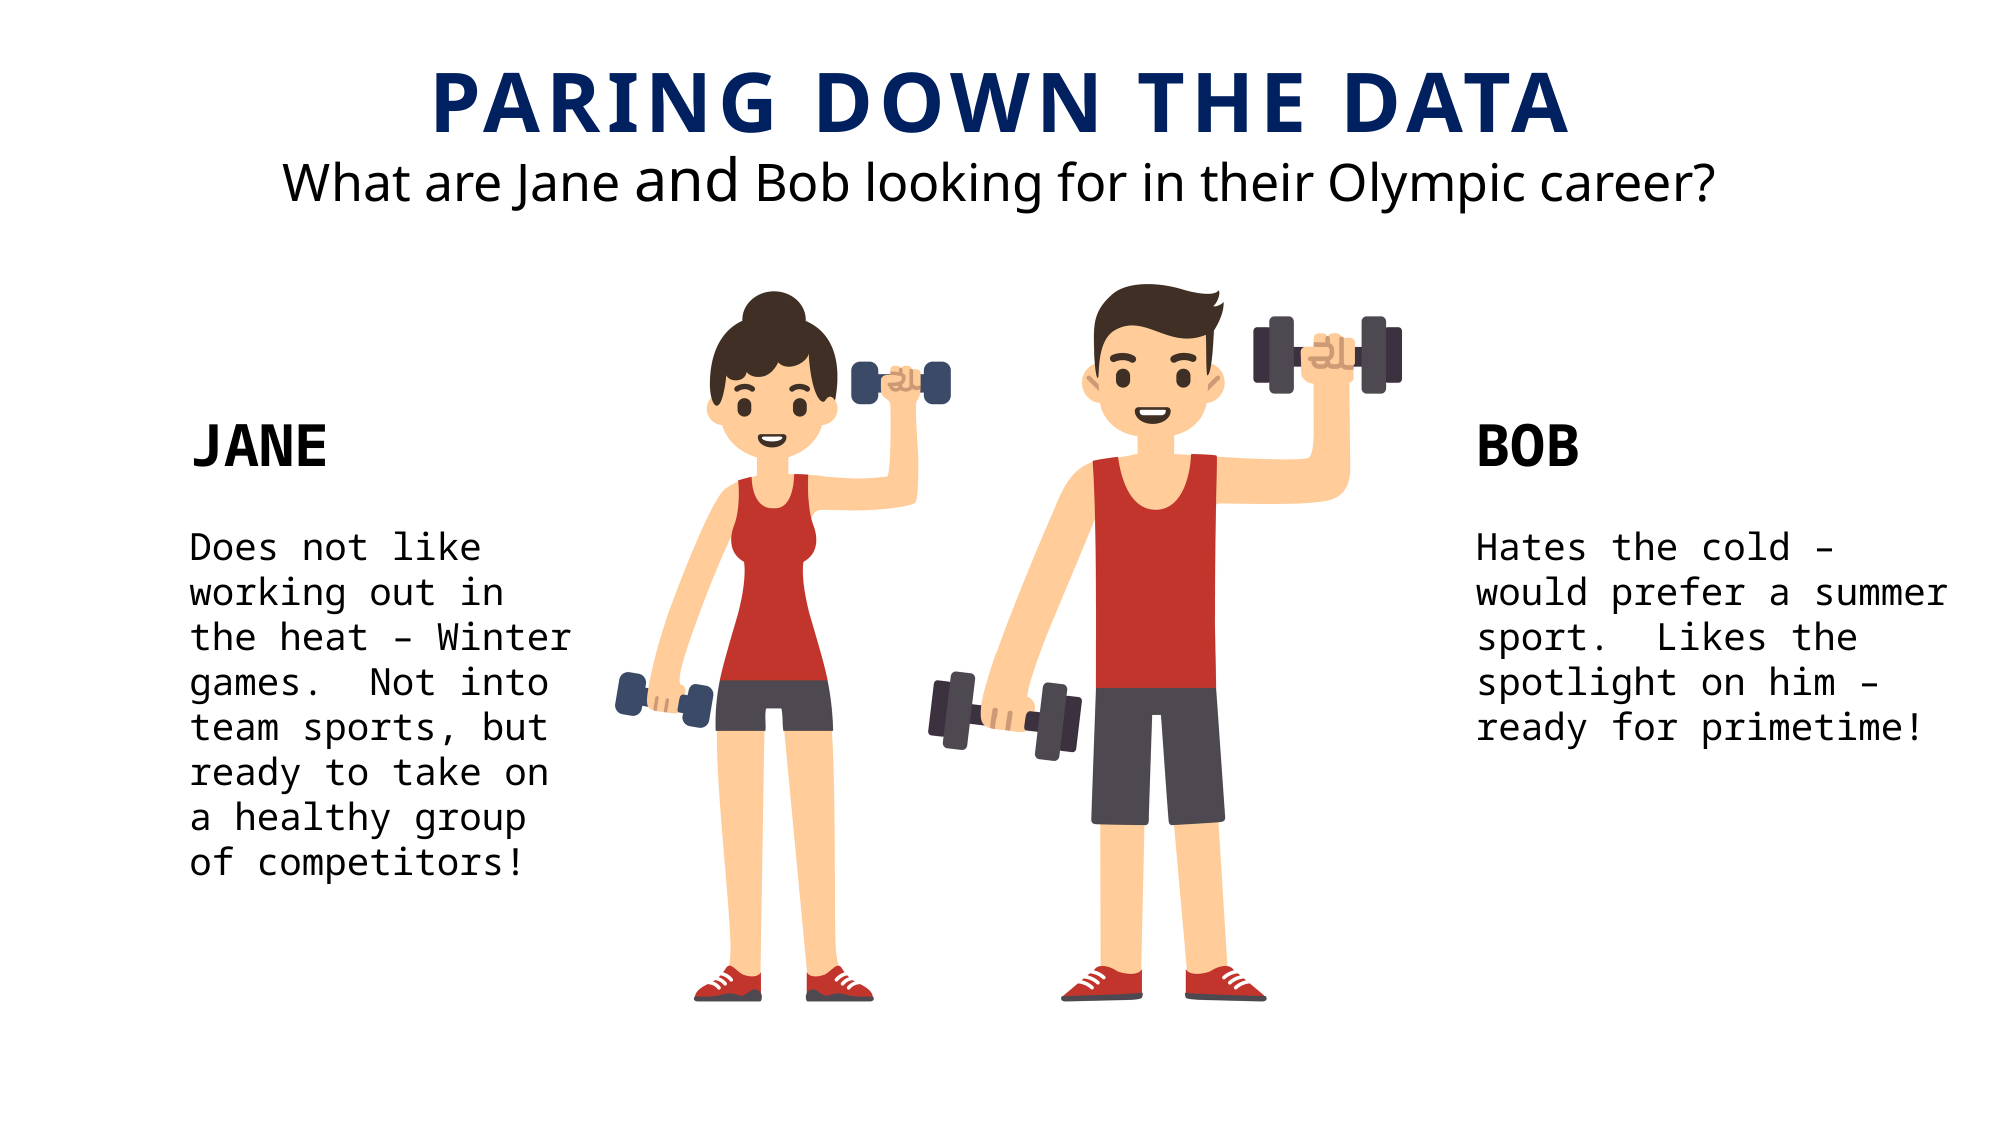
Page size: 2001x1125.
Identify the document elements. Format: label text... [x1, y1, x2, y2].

text_box BOB Hates the cold – would prefer a summer sport. Likes the spotlight on him – ready for primetime! [1461, 400, 1965, 801]
text_box What are Jane and Bob looking for in their Olympic career? [22, 142, 1978, 223]
picture [568, 259, 1432, 1052]
text_box JANE Does not like working out in the heat – Winter games. Not into team sports, but ready to take on a healthy group of competitors! [174, 400, 568, 891]
text_box PARING DOWN THE DATA [137, 52, 1862, 142]
